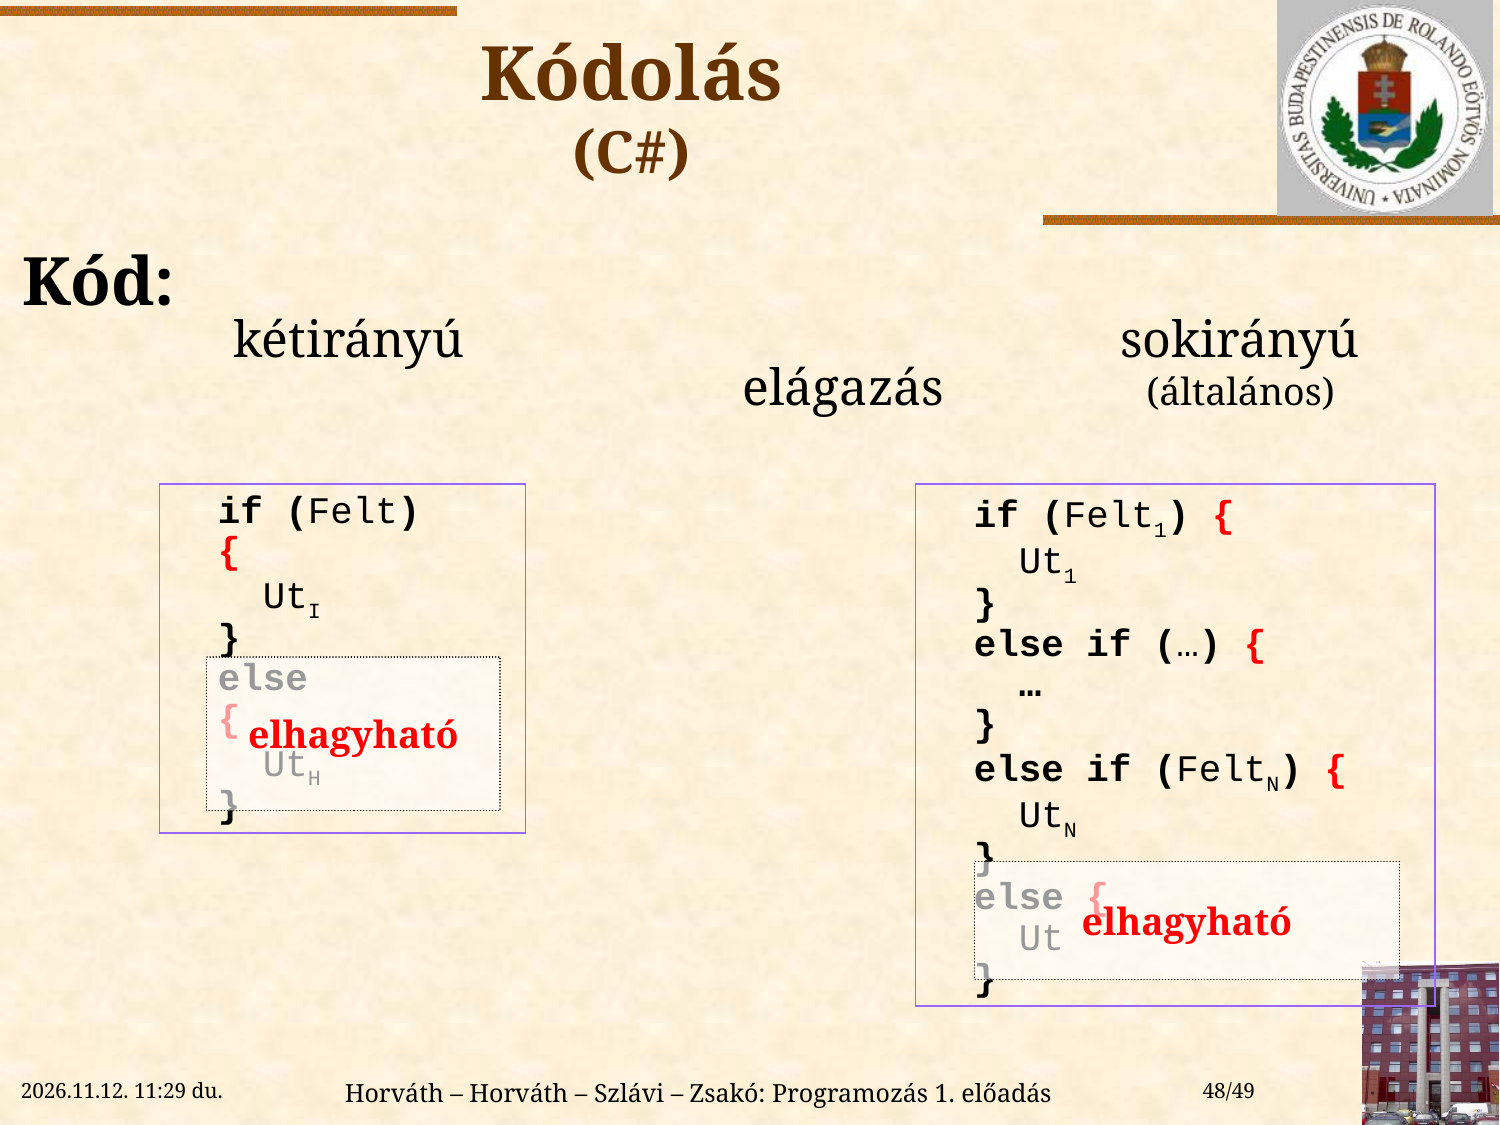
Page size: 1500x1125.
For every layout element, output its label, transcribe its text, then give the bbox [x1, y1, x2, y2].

picture [0, 0, 1500, 1125]
title Kódolás (C#) [29, 14, 1235, 197]
text_box if (Felt) { UtI } else { UtH } [159, 483, 526, 834]
text_box Kód: kétirányú sokirányú elágazás (általános) [5, 231, 1483, 1012]
slide_number 48/49 [1079, 1070, 1270, 1125]
footer Horváth – Horváth – Szlávi – Zsakó: Programozás 1. előadás [318, 1070, 1079, 1125]
text_box elhagyható [974, 861, 1400, 980]
text_box if (Felt1) { Ut1 } else if (…) { … } else if (FeltN) { UtN } else { Ut } [915, 483, 1436, 1007]
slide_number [5, 1070, 318, 1125]
text_box elhagyható [206, 656, 501, 811]
